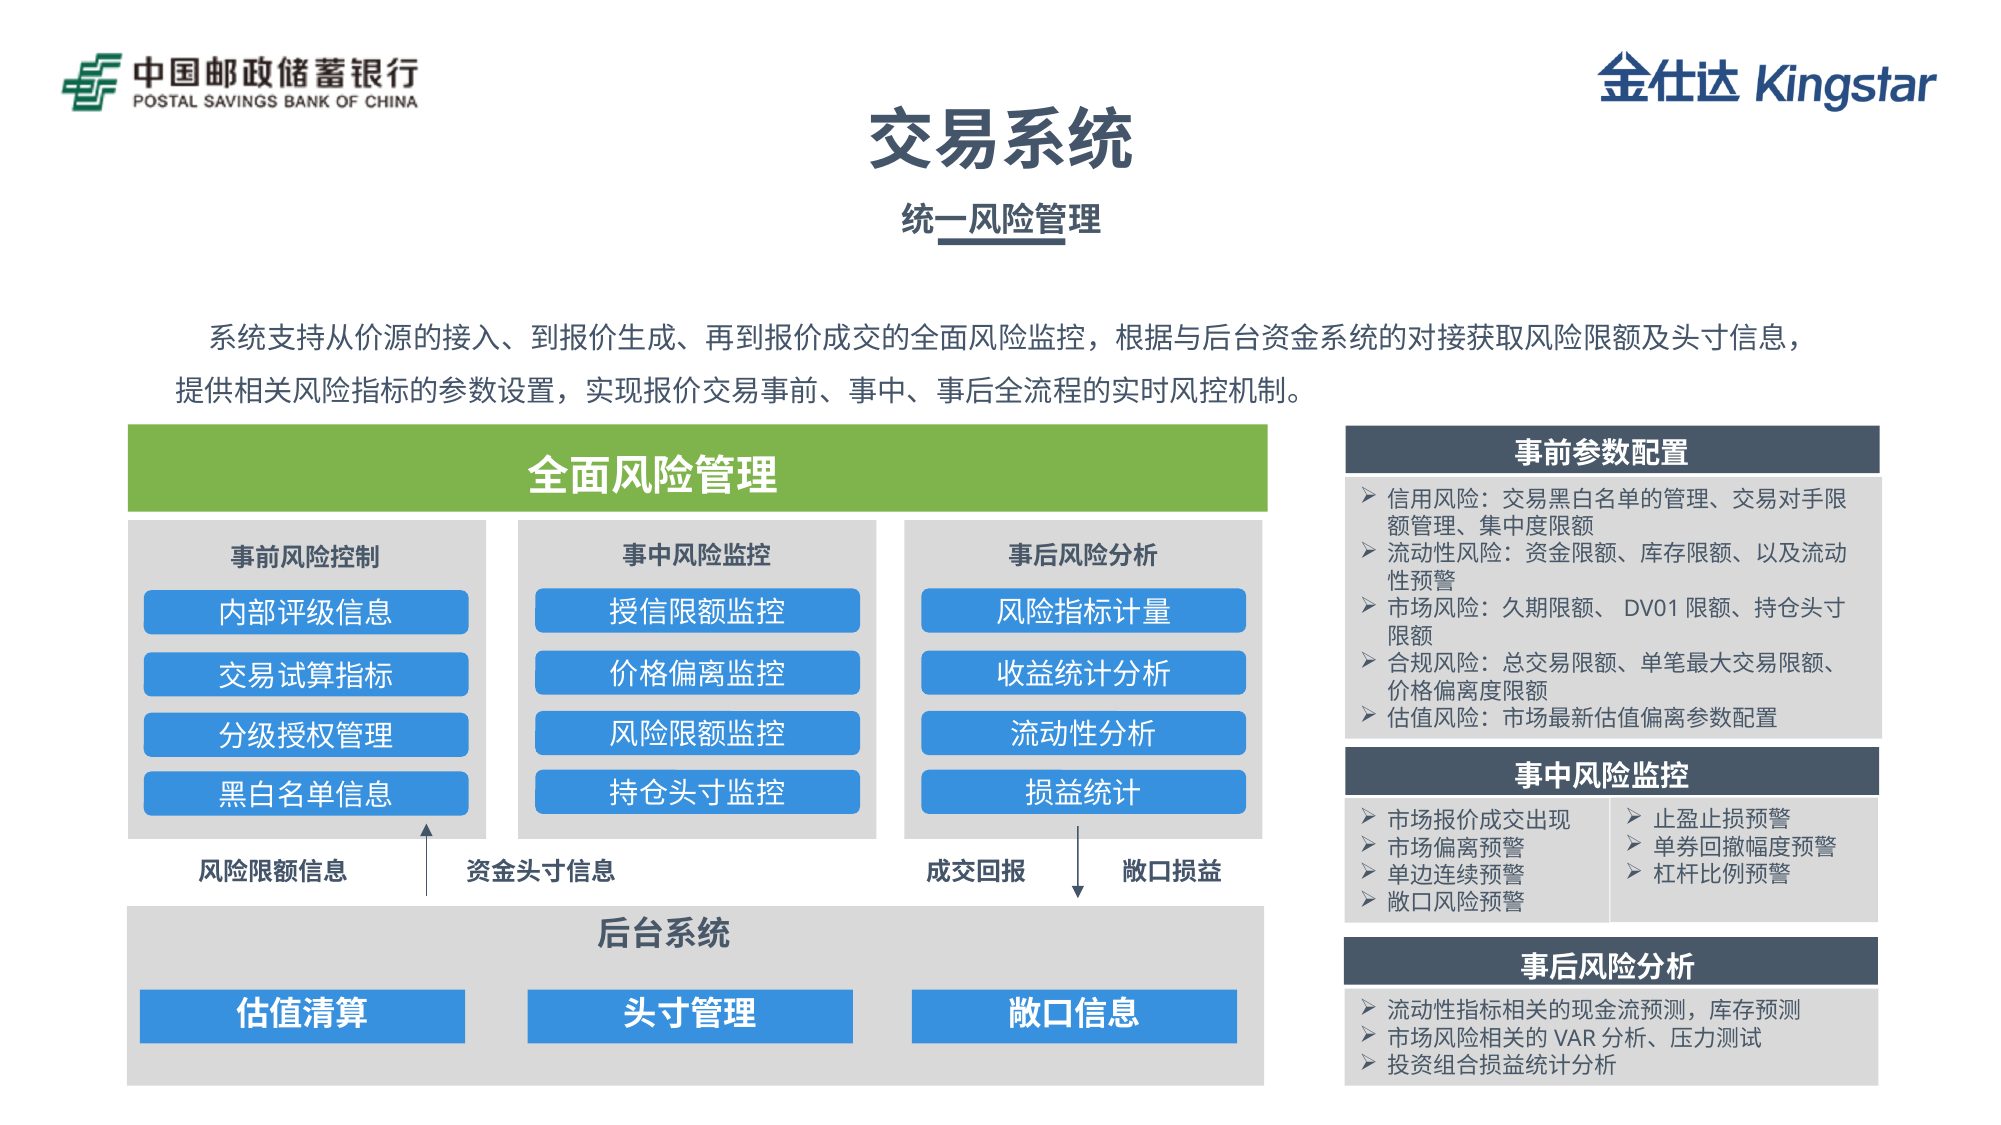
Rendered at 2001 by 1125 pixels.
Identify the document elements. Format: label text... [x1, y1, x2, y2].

text_box [1343, 937, 1878, 985]
picture [48, 41, 428, 119]
text_box [1345, 425, 1880, 474]
text_box 事前参数配置 [1479, 426, 1725, 477]
text_box 系统支持从价源的接入、到报价生成、再到报价成交的全面风险监控，根据与后台资金系统的对接获取风险限额及头寸信息，提供相关风险指标的参数设置，实现报价交易事前、事中、事后全流程的实时风控机制。 [160, 294, 1853, 415]
text_box 流动性指标相关的现金流预测，库存预测 市场风险相关的VAR分析、压力测试 投资组合损益统计分析 [1344, 988, 1879, 1086]
text_box 市场报价成交出现 市场偏离预警 单边连续预警 敞口风险预警 [1344, 798, 1610, 923]
text_box 事中风险监控 [1479, 750, 1725, 800]
text_box 事后风险分析 [1499, 940, 1717, 991]
text_box 信用风险：交易黑白名单的管理、交易对手限额管理、集中度限额 流动性风险：资金限额、库存限额、以及流动性预警 市场风险：久期限额、DV01限额、持仓头寸限额 合规风险：总交易限额、单笔最大交易限额、价格偏离度限额 估值风险：市场最新估值偏离参数配置 [1345, 476, 1883, 739]
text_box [126, 424, 1268, 1086]
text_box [523, 91, 1480, 246]
picture [1586, 37, 1947, 116]
text_box 止盈止损预警 单券回撤幅度预警 杠杆比例预警 [1610, 797, 1878, 923]
text_box [1345, 747, 1880, 795]
